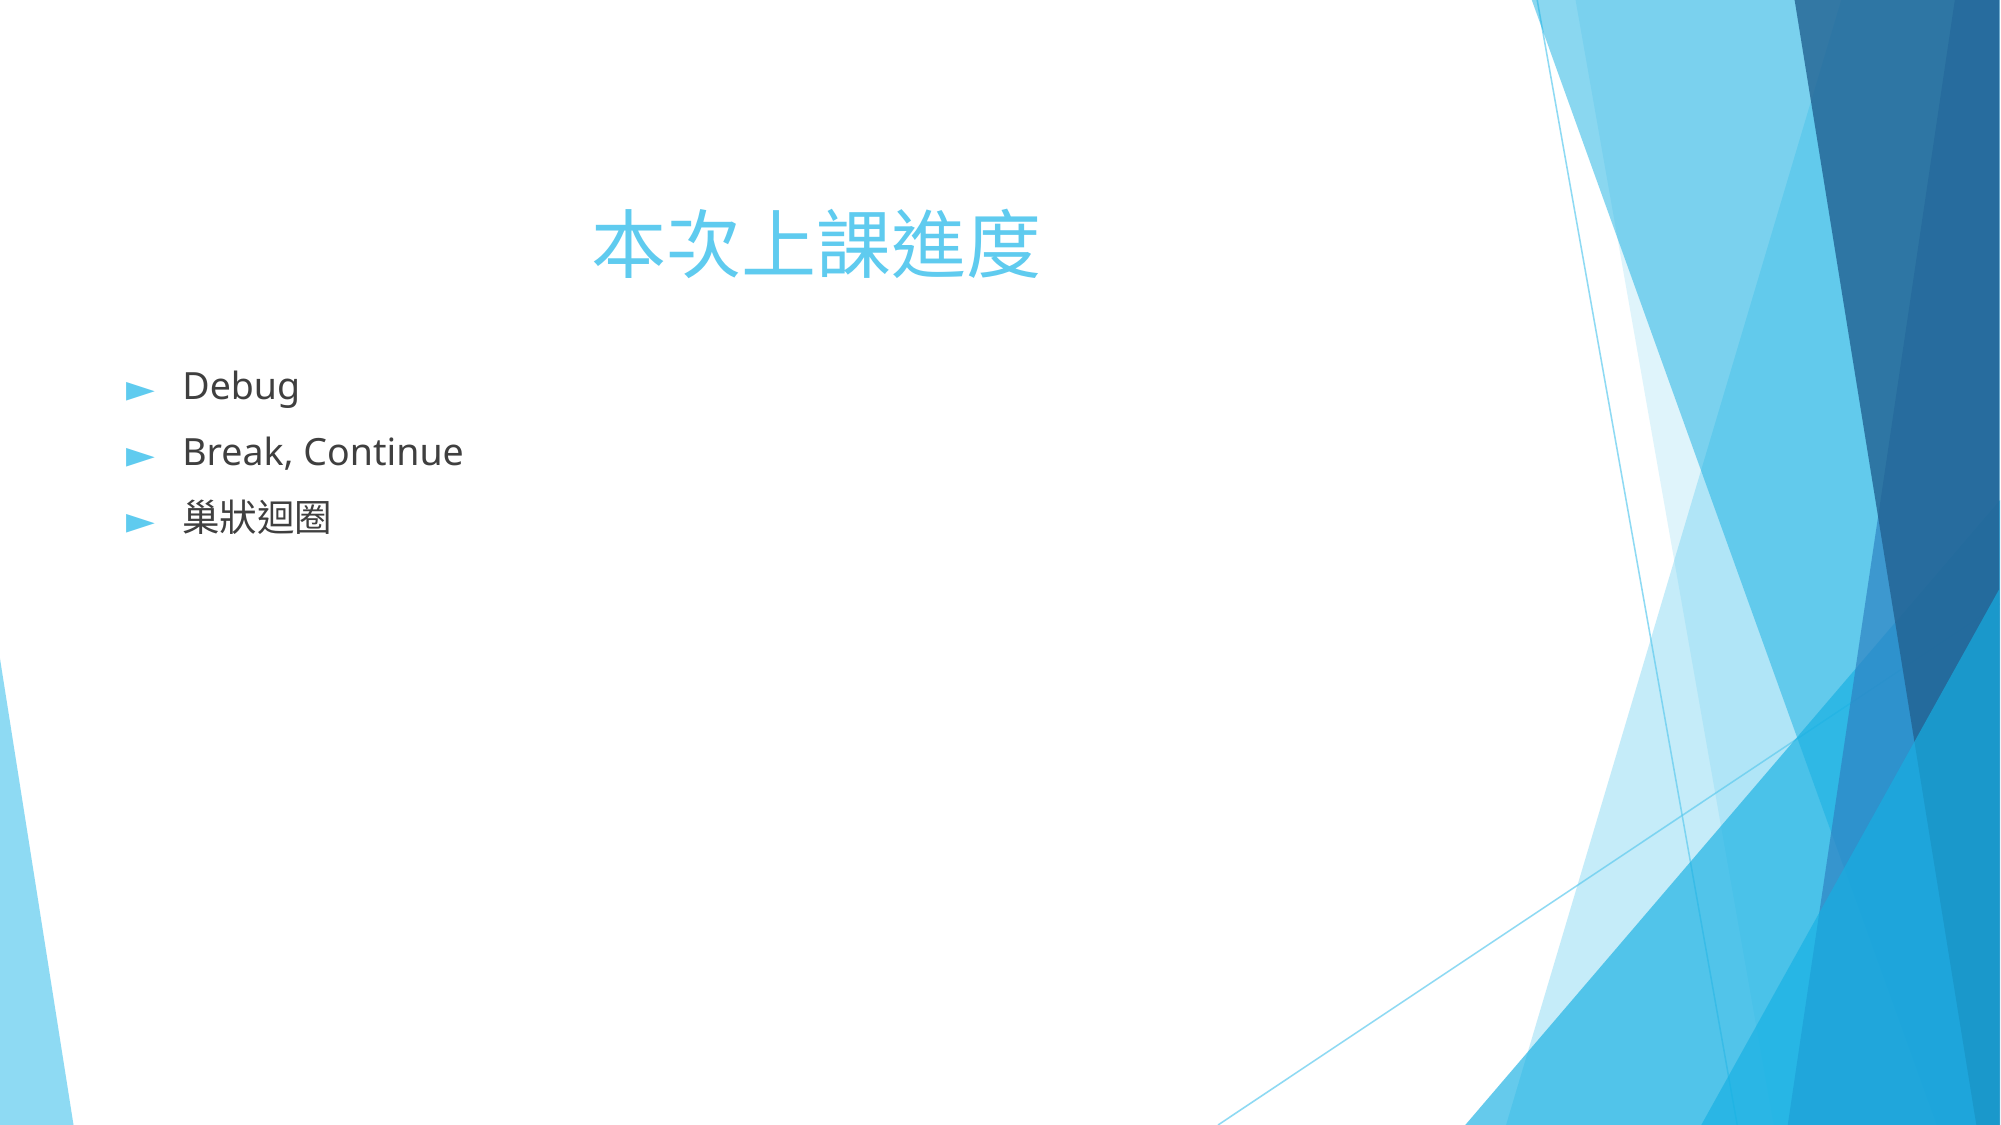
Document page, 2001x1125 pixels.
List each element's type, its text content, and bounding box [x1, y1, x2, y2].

list Debug Break, Continue 巢狀迴圈 [111, 354, 1522, 992]
title 本次上課進度 [111, 99, 1522, 317]
